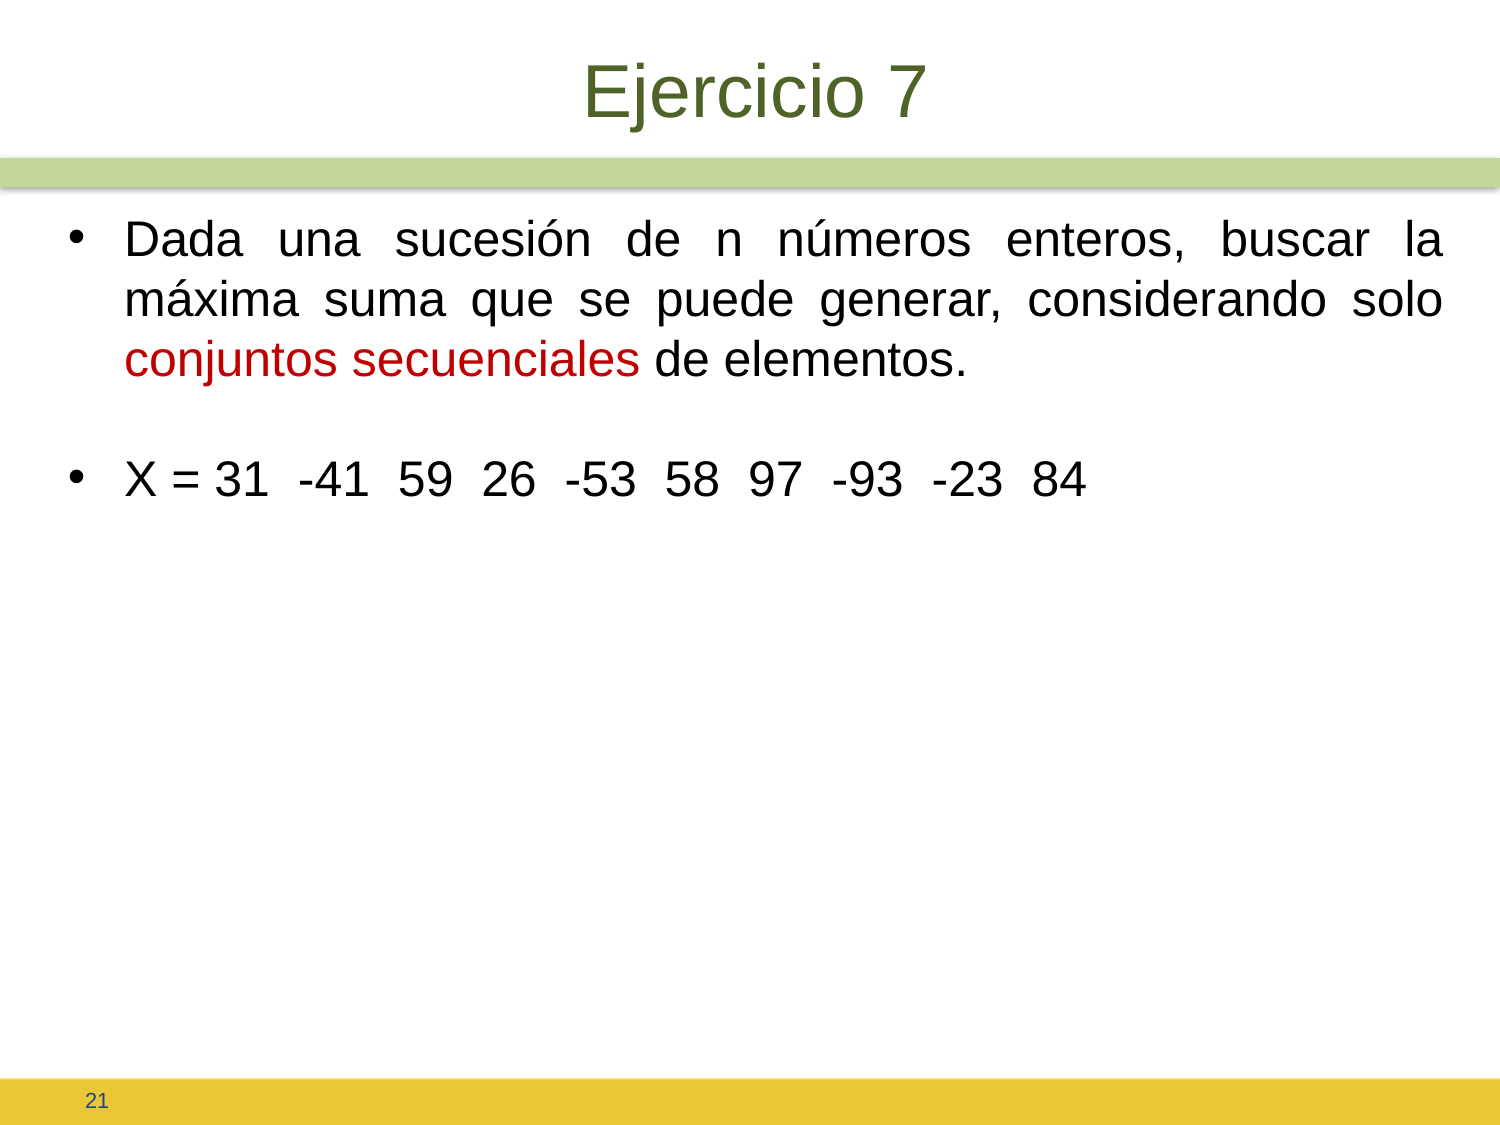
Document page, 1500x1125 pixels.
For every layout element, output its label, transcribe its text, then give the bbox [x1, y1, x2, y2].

list Dada una sucesión de n números enteros, buscar la máxima suma que se puede generar, considerando solo conjuntos secuenciales de elementos. X = 31 -41 59 26 -53 58 97 -93 -23 84 [53, 199, 1459, 1056]
title Ejercicio 7 [52, 34, 1460, 141]
